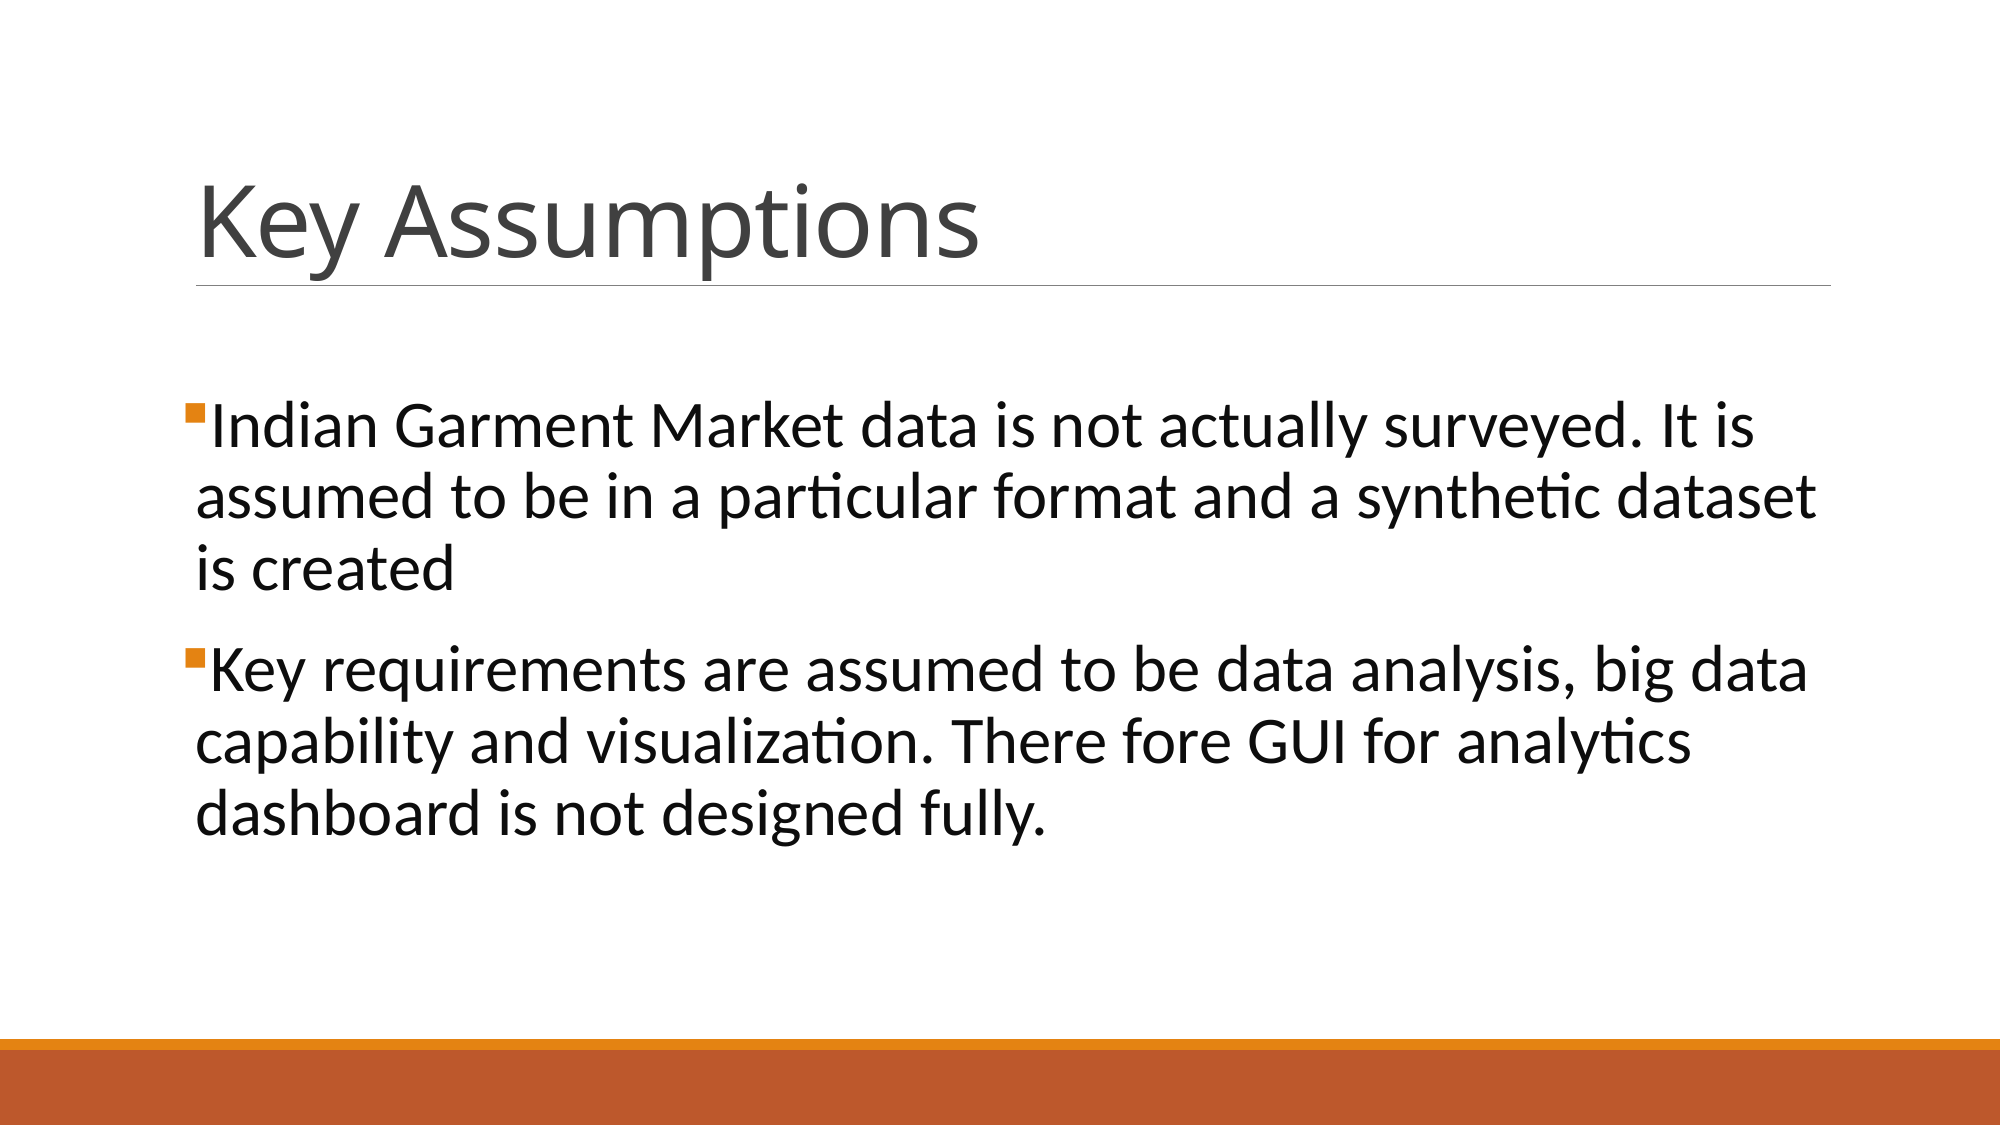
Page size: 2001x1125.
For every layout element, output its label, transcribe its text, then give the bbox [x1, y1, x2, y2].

title Key Assumptions [180, 47, 1830, 285]
list Indian Garment Market data is not actually surveyed. It is assumed to be in a particular format and a synthetic dataset is created Key requirements are assumed to be data analysis, big data capability and visualization. There fore GUI for analytics dashboard is not designed fully. [180, 302, 1830, 963]
